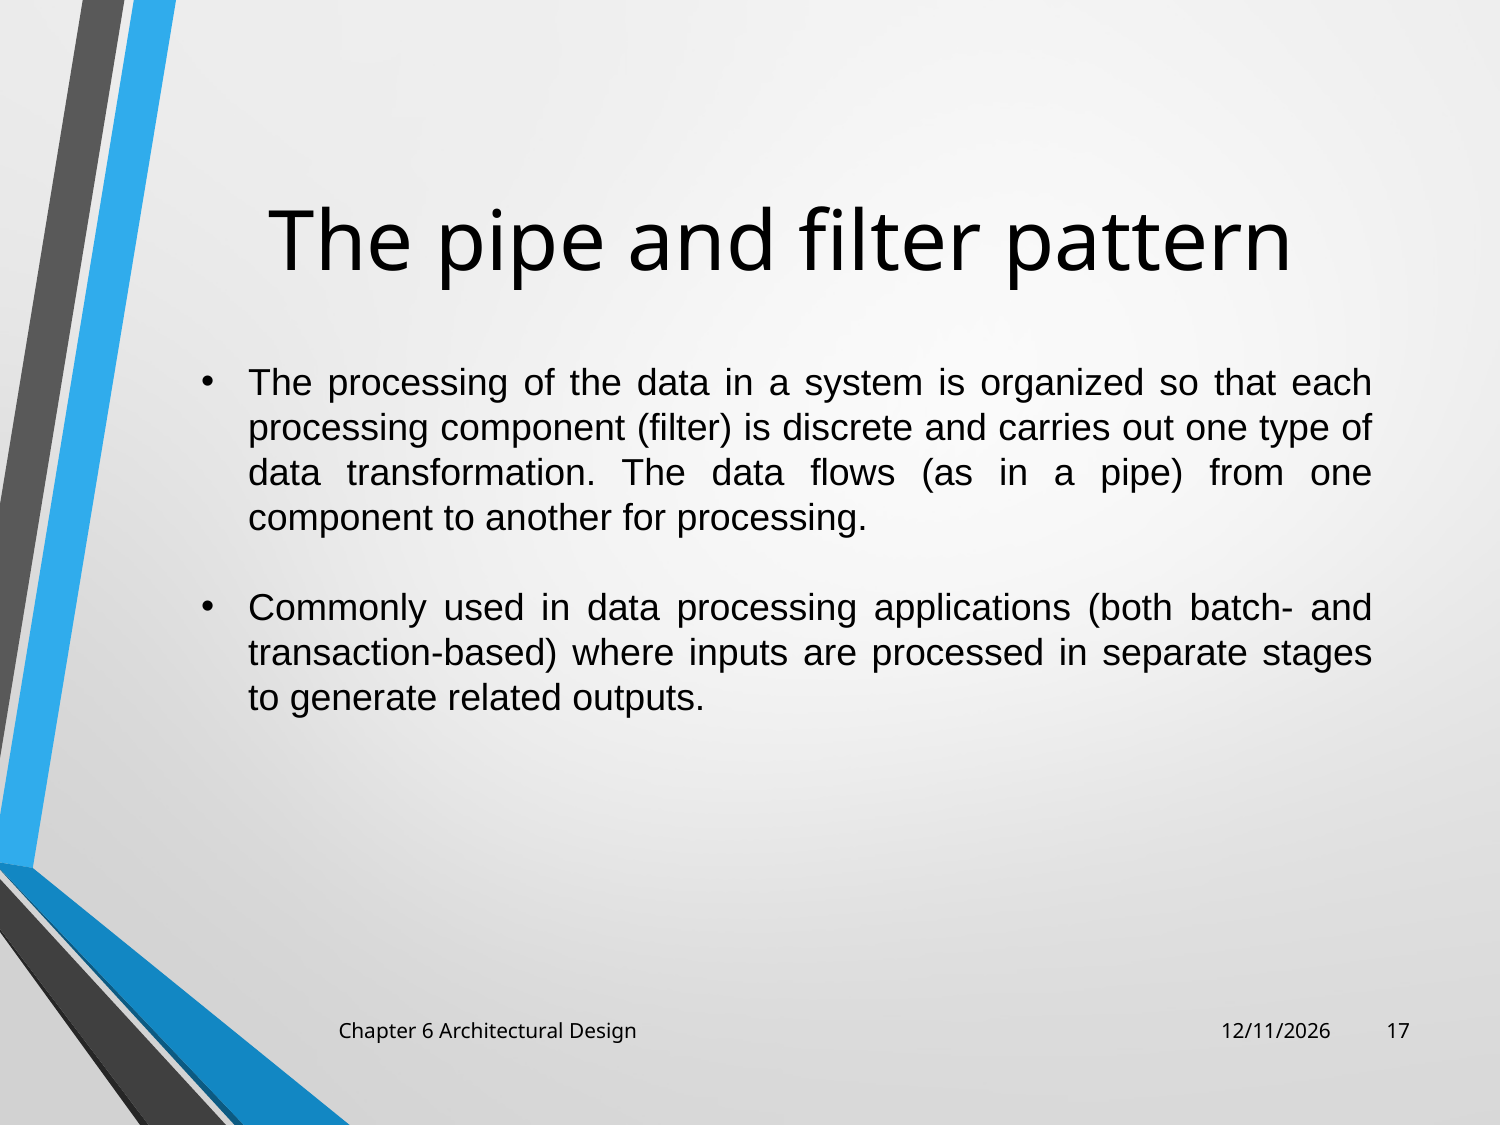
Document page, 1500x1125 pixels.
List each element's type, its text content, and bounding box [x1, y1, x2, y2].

text_box The processing of the data in a system is organized so that each processing component (filter) is discrete and carries out one type of data transformation. The data flows (as in a pipe) from one component to another for processing. Commonly used in data processing applications (both batch- and transaction-based) where inputs are processed in separate stages to generate related outputs. [186, 350, 1388, 771]
slide_number 17 [1354, 1001, 1425, 1062]
footer Chapter 6 Architectural Design [323, 1001, 1196, 1062]
title The pipe and filter pattern [161, 75, 1425, 400]
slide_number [1204, 1001, 1346, 1062]
